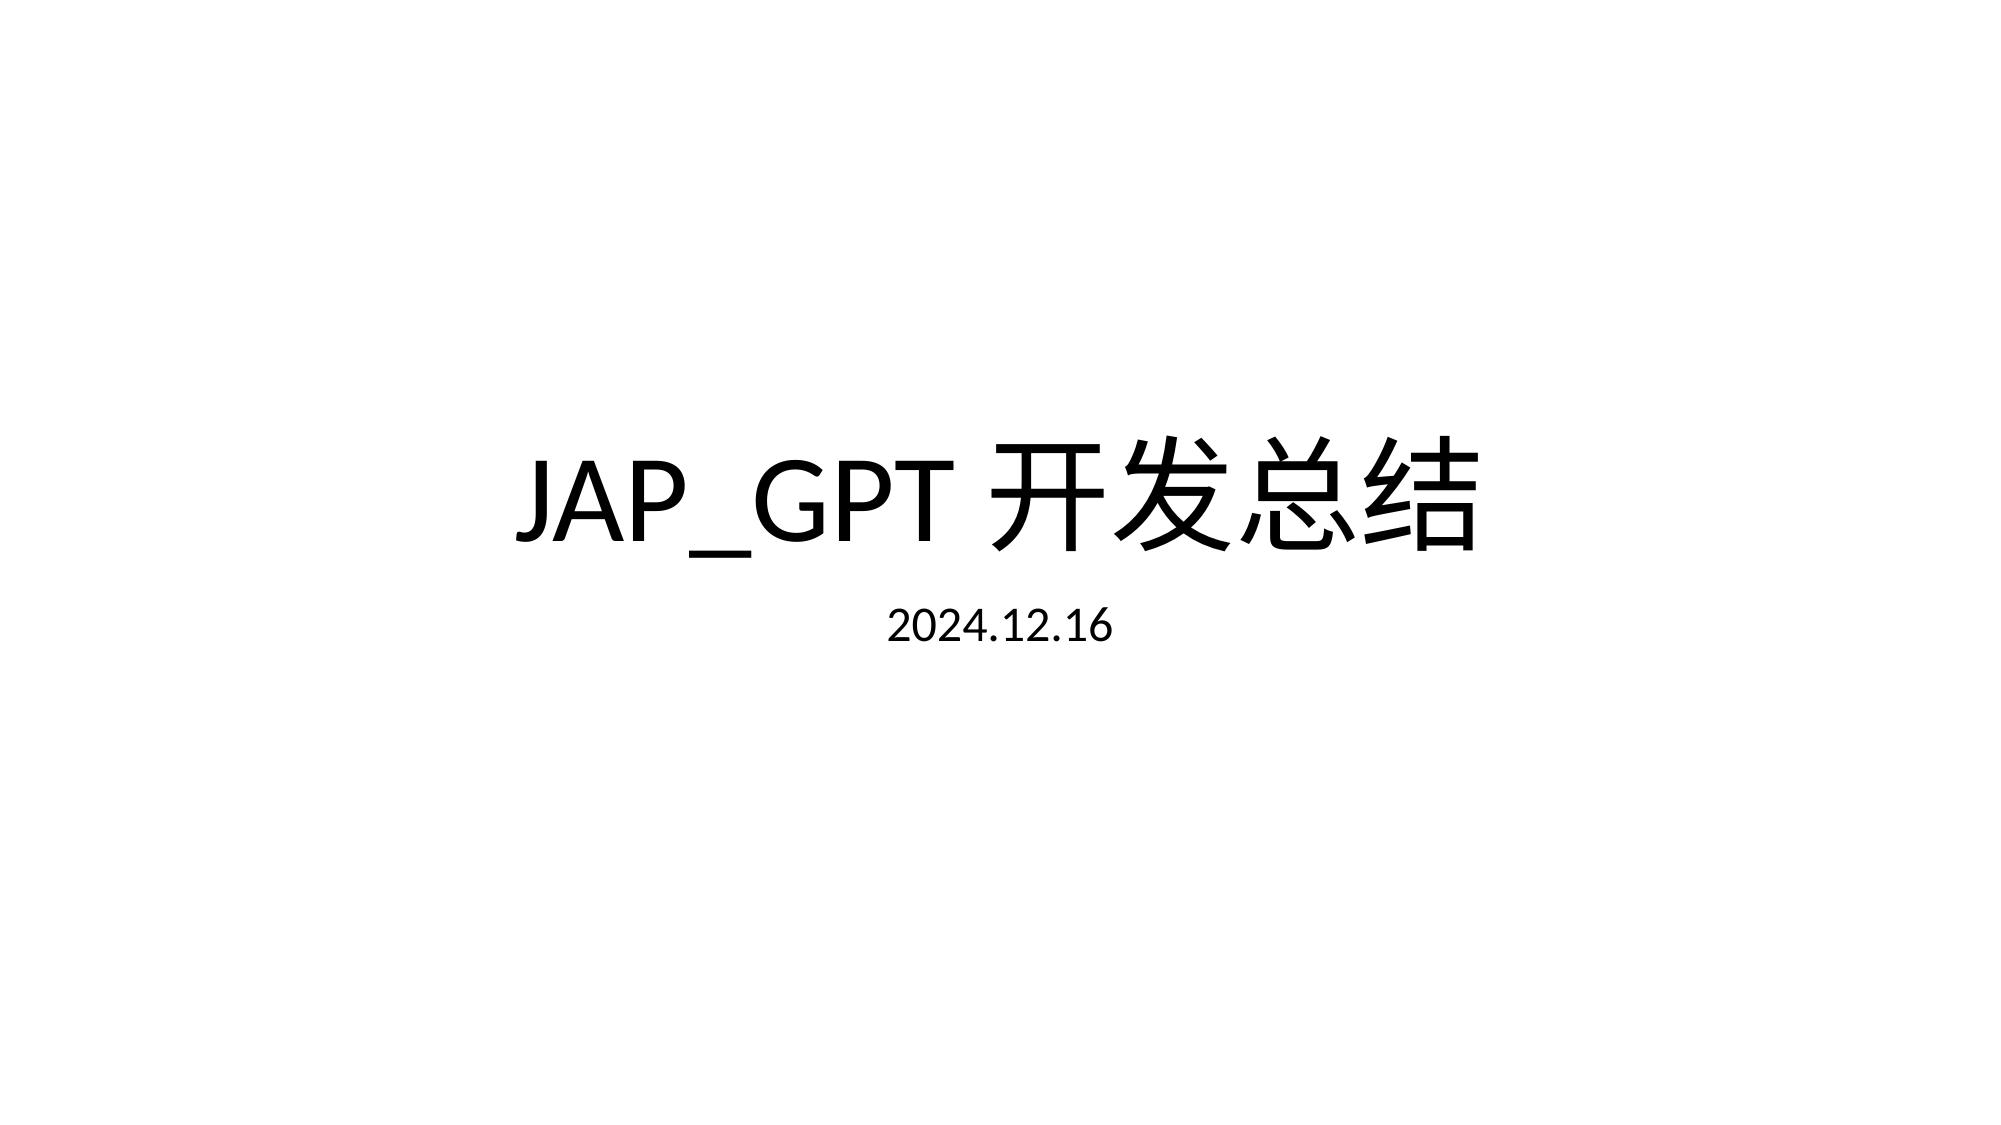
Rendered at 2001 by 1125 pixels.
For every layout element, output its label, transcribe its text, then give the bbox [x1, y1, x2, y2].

title JAP_GPT开发总结 [249, 184, 1750, 576]
subtitle 2024.12.16 [249, 590, 1750, 863]
